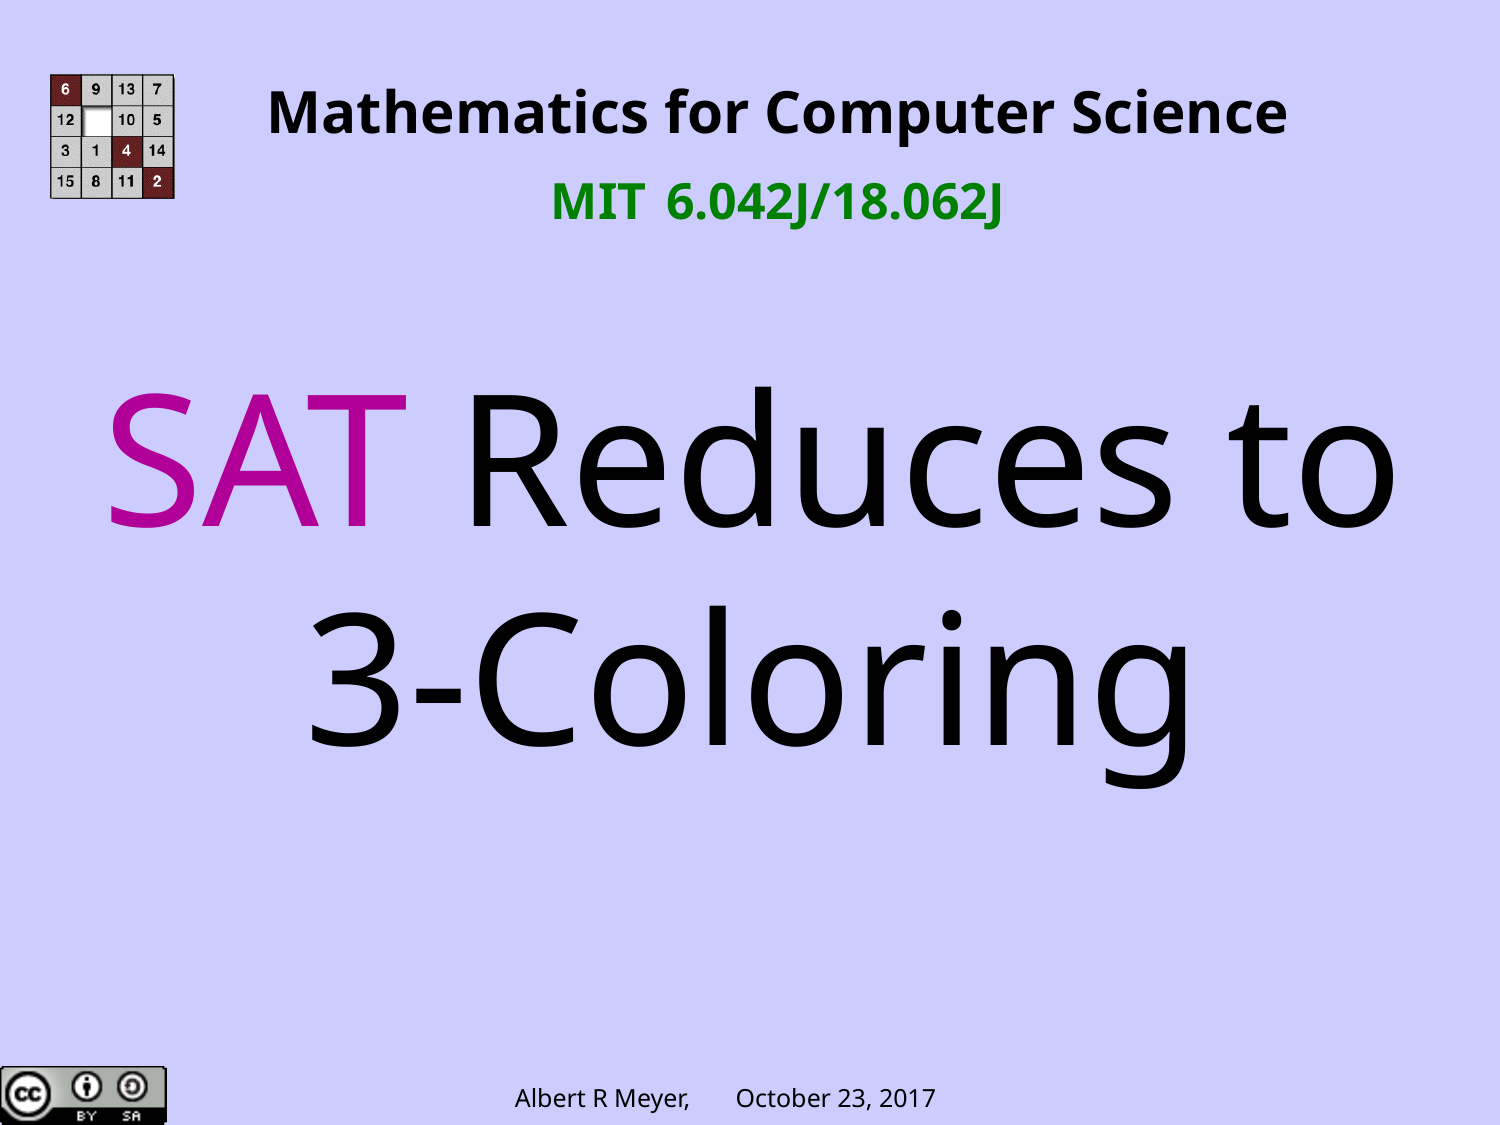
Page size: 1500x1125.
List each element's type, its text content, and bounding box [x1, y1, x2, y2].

title SAT Reduces to 3-Coloring [76, 265, 1429, 860]
picture [0, 1066, 167, 1125]
picture [50, 74, 175, 199]
text_box Mathematics for Computer Science MIT 6.042J/18.062J [251, 67, 1304, 243]
